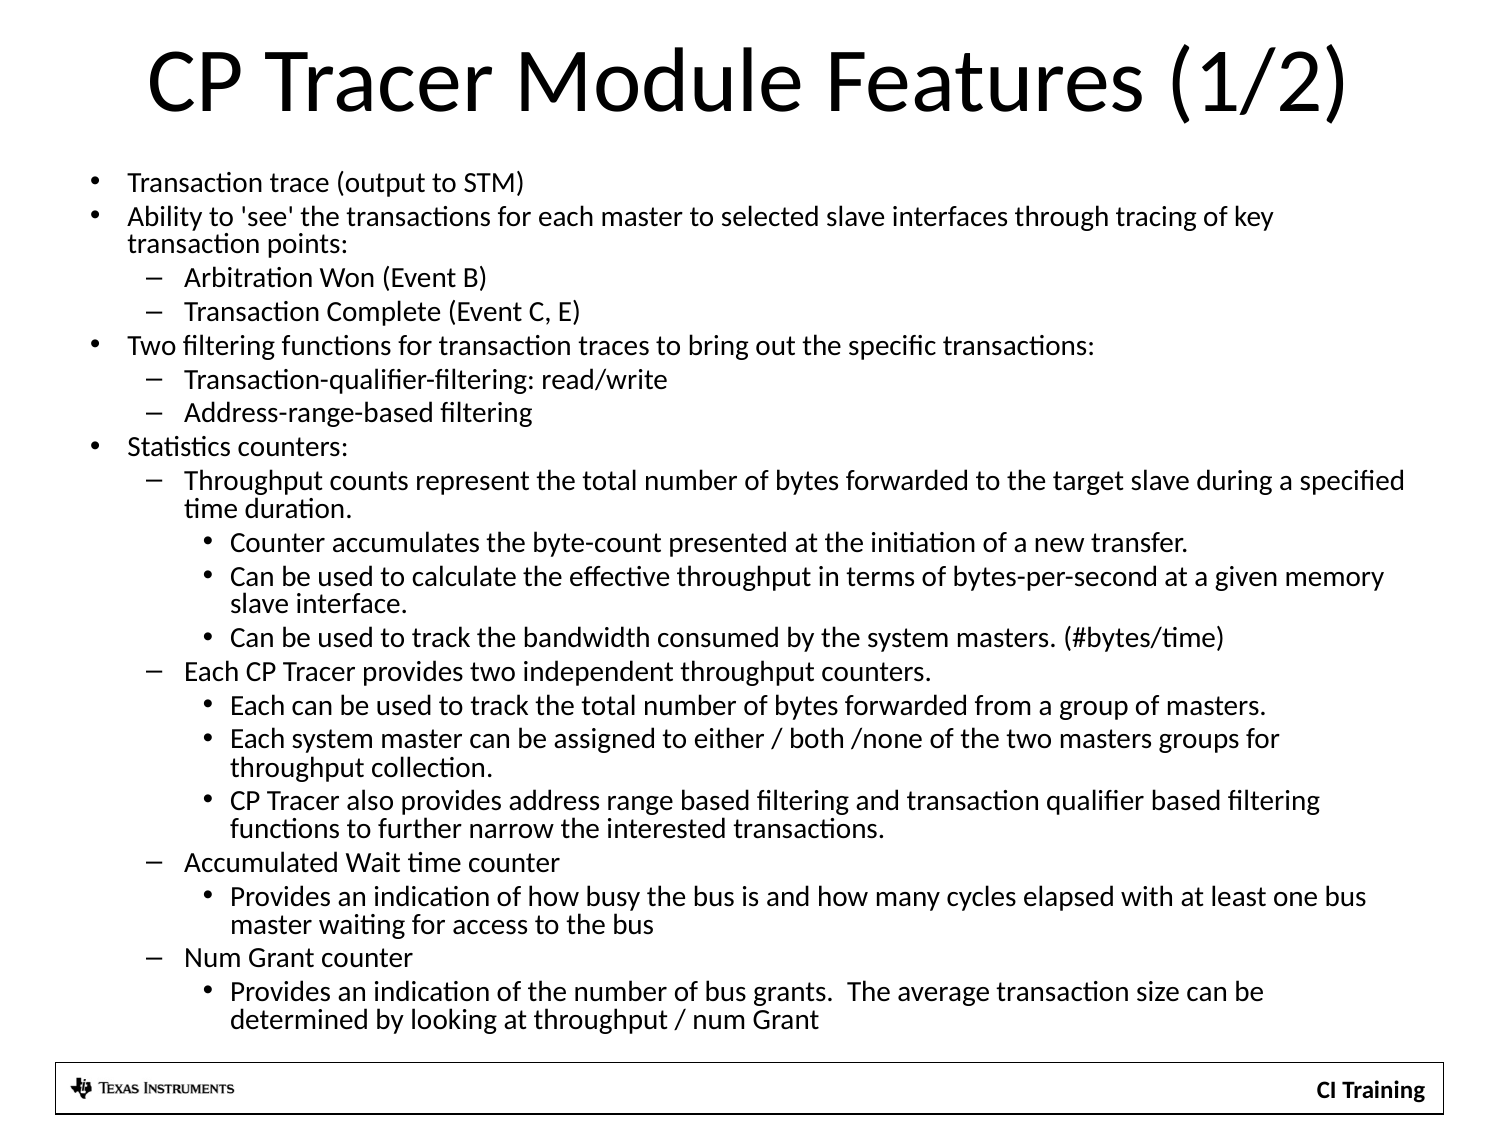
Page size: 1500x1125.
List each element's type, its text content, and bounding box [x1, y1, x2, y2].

picture [59, 1066, 245, 1110]
list Transaction trace (output to STM) Ability to 'see' the transactions for each master to selected slave interfaces through tracing of key transaction points: Arbitration Won (Event B) Transaction Complete (Event C, E) Two filtering functions for transaction traces to bring out the specific transactions: Transaction-qualifier-filtering: read/write Address-range-based filtering Statistics counters: Throughput counts represent the total number of bytes forwarded to the target slave during a specified time duration. Counter accumulates the byte-count presented at the initiation of a new transfer. Can be used to calculate the effective throughput in terms of bytes-per-second at a given memory slave interface. Can be used to track the bandwidth consumed by the system masters. (#bytes/time) Each CP Tracer provides two independent throughput counters. Each can be used to track the total number of bytes forwarded from a group of masters. Each system master can be assigned to either / both /none of the two masters groups for throughput collection. CP Tracer also provides address range based filtering and transaction qualifier based filtering functions to further narrow the interested transactions. Accumulated Wait time counter Provides an indication of how busy the bus is and how many cycles elapsed with at least one bus master waiting for access to the bus Num Grant counter Provides an indication of the number of bus grants. The average transaction size can be determined by looking at throughput / num Grant [74, 162, 1426, 1063]
title CP Tracer Module Features (1/2) [74, 12, 1426, 138]
